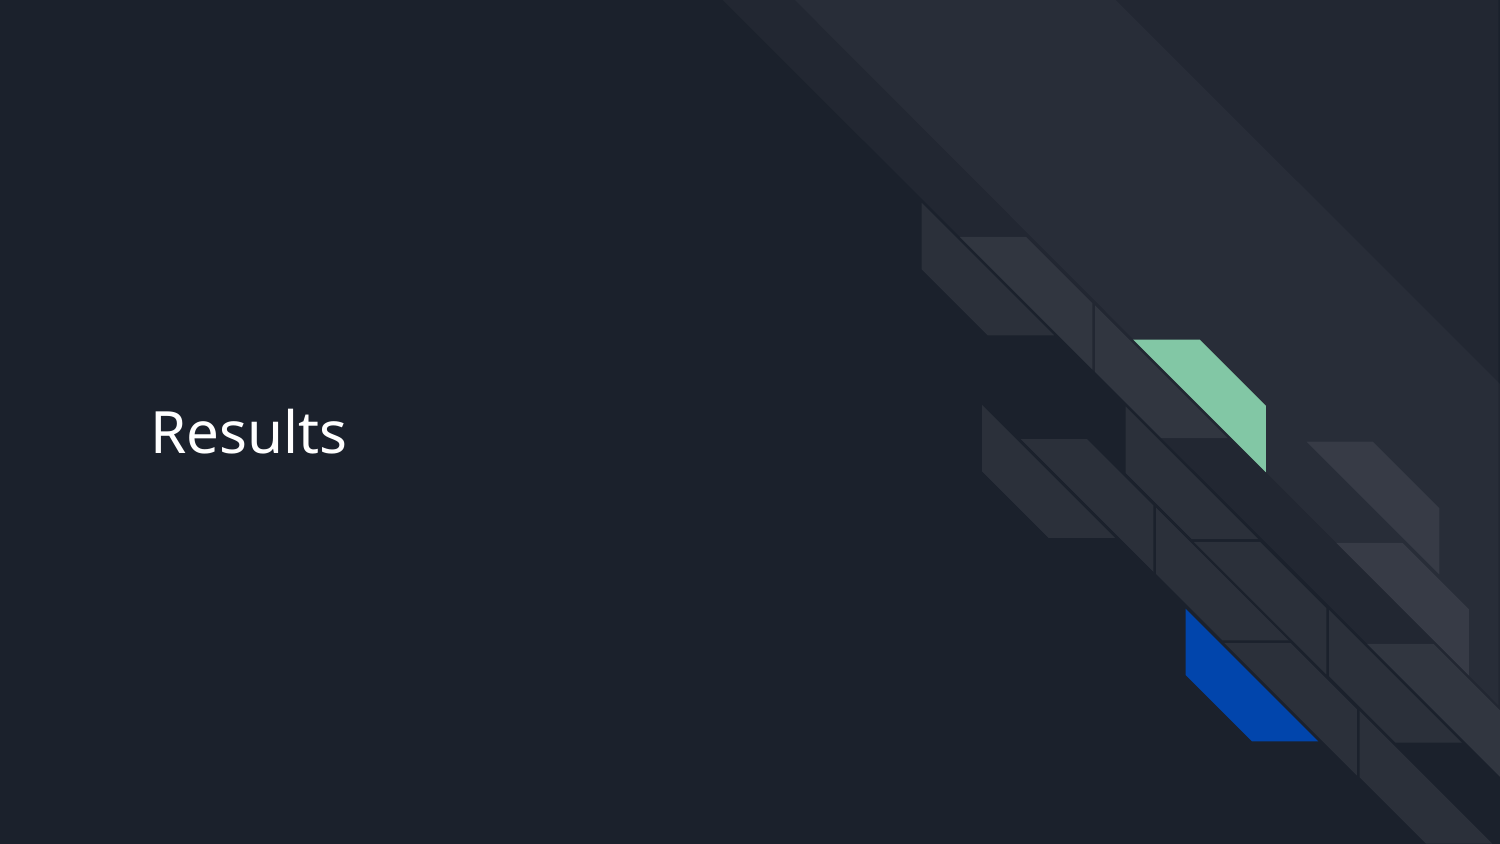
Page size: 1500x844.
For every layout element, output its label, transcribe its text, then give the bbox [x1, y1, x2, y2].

title Results [135, 336, 888, 526]
